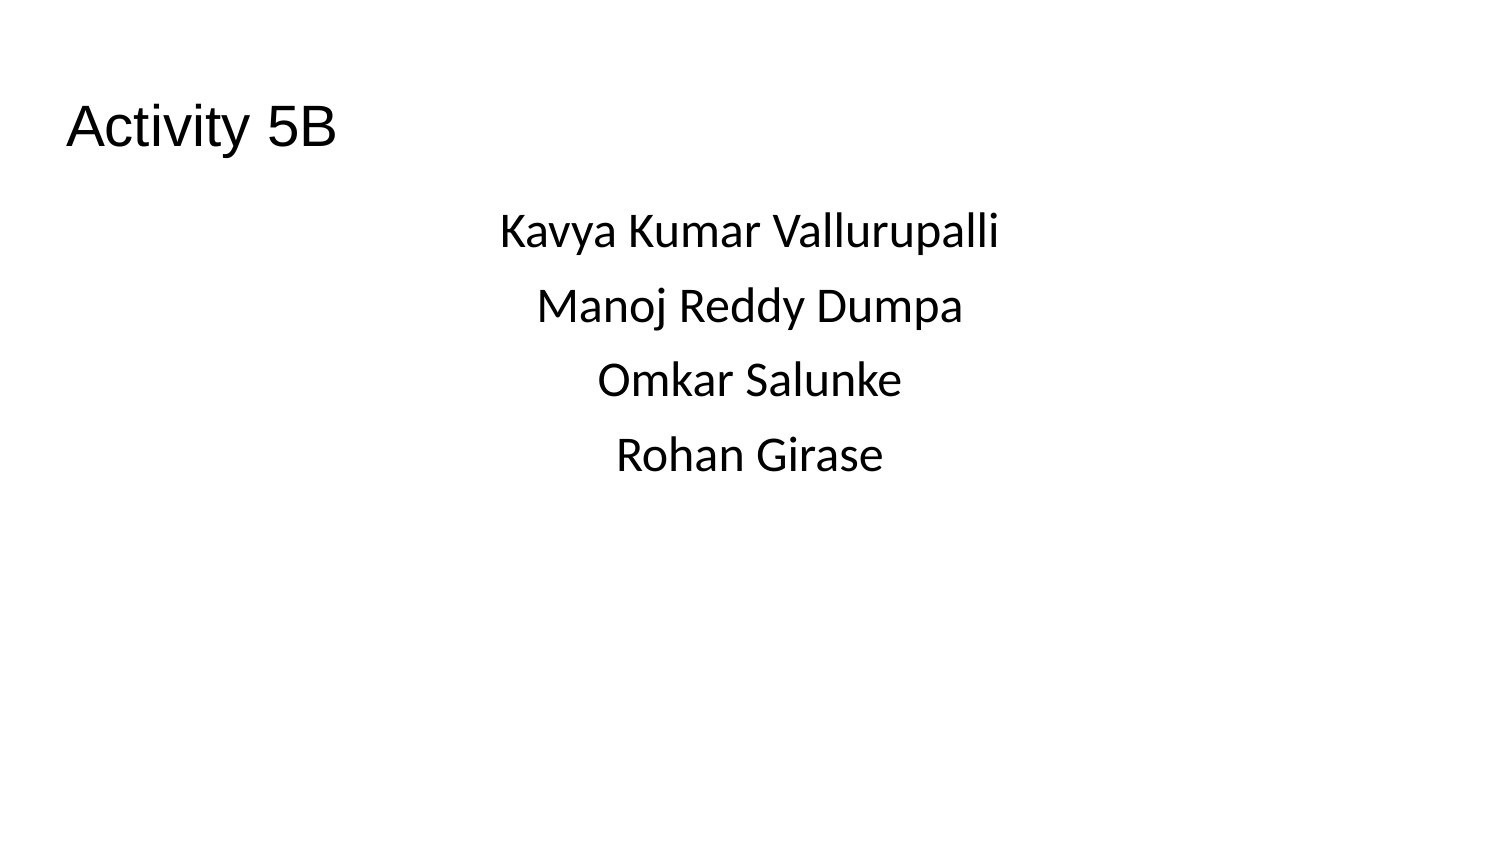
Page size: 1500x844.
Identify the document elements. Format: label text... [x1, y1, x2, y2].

title Activity 5B [51, 72, 1449, 167]
list Kavya Kumar Vallurupalli Manoj Reddy Dumpa Omkar Salunke Rohan Girase [51, 189, 1449, 750]
